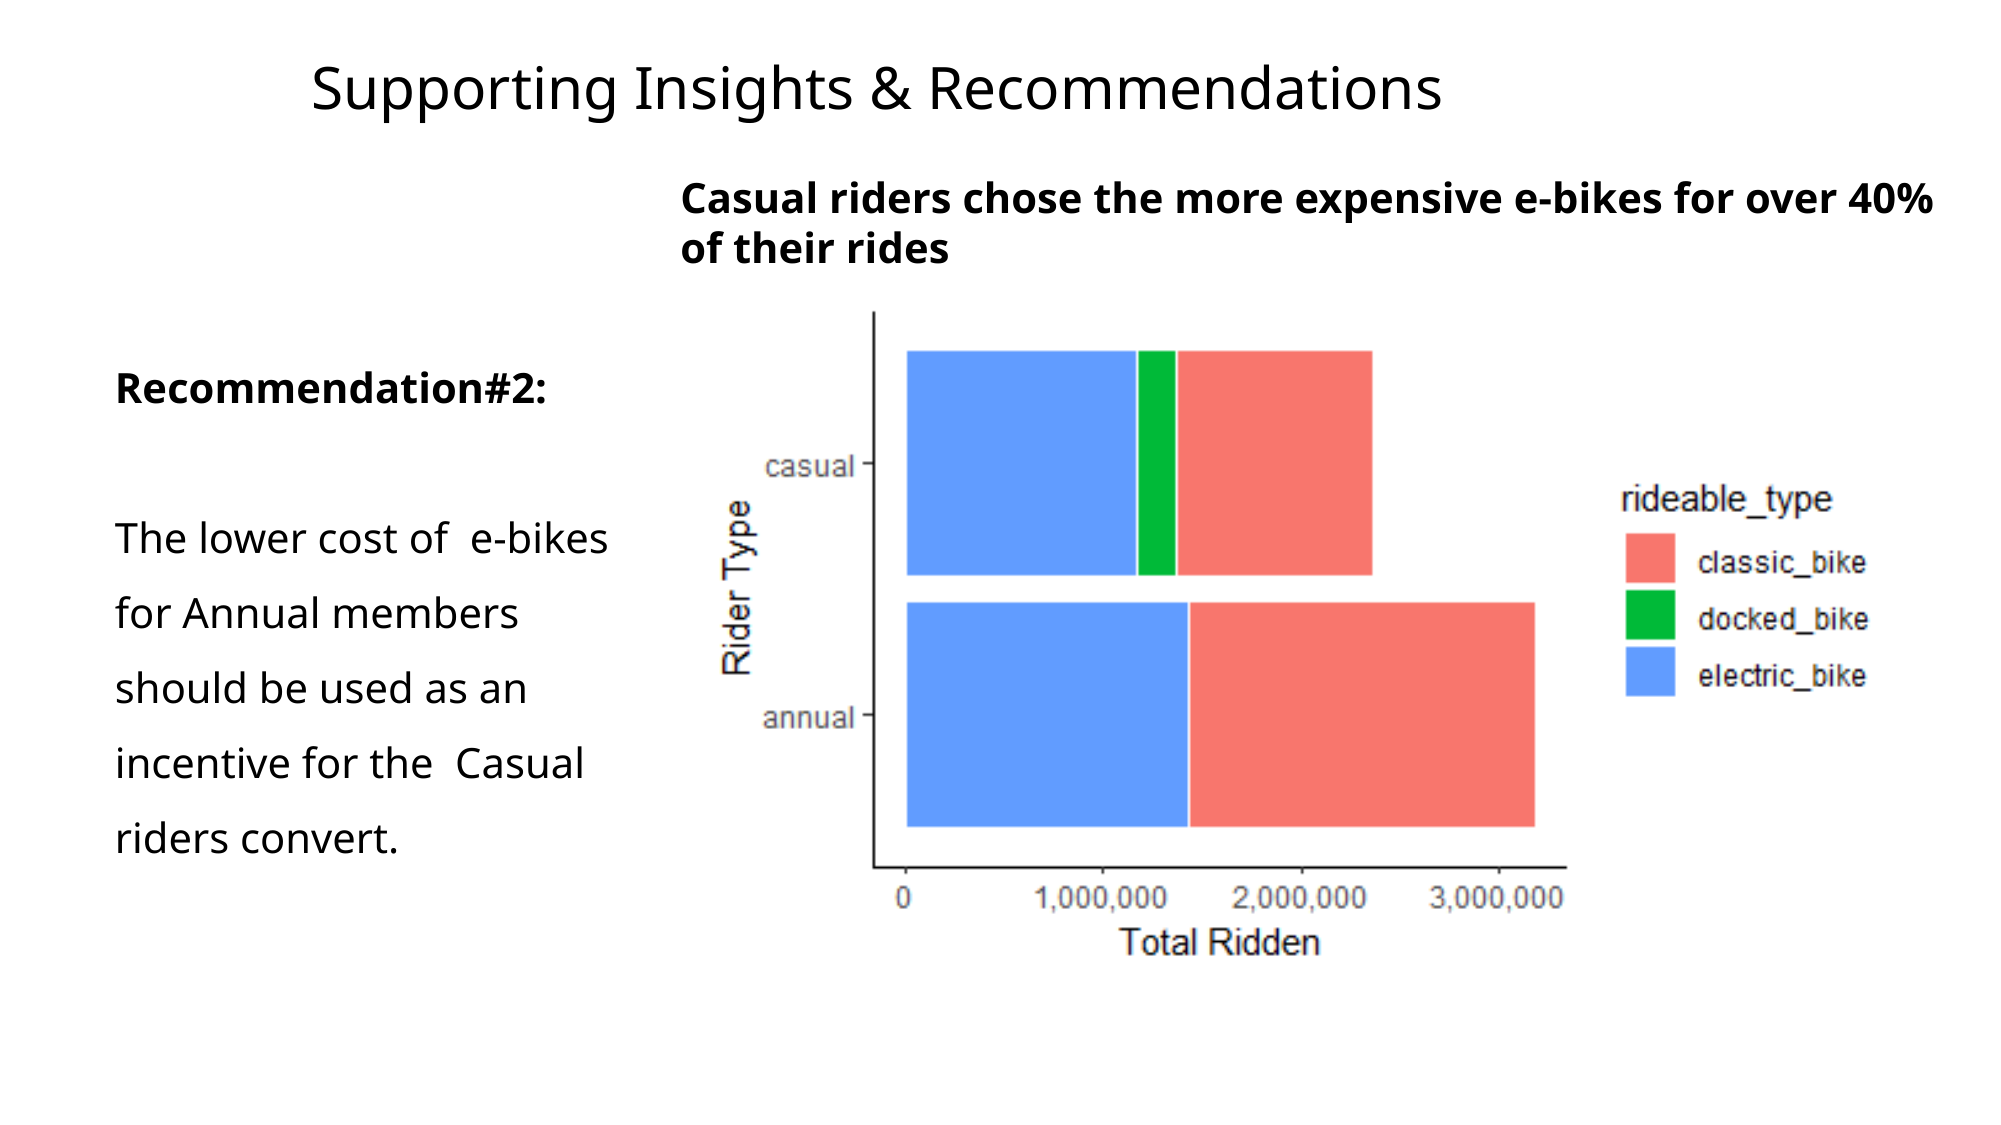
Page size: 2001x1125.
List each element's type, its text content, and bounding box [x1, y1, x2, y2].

text_box Supporting Insights & Recommendations [208, 17, 1548, 151]
picture [701, 295, 1900, 978]
text_box Recommendation#2: The lower cost of e-bikes for Annual members should be used as an incentive for the Casual riders convert. [100, 354, 631, 869]
text_box Casual riders chose the more expensive e-bikes for over 40% of their rides [665, 164, 1956, 279]
